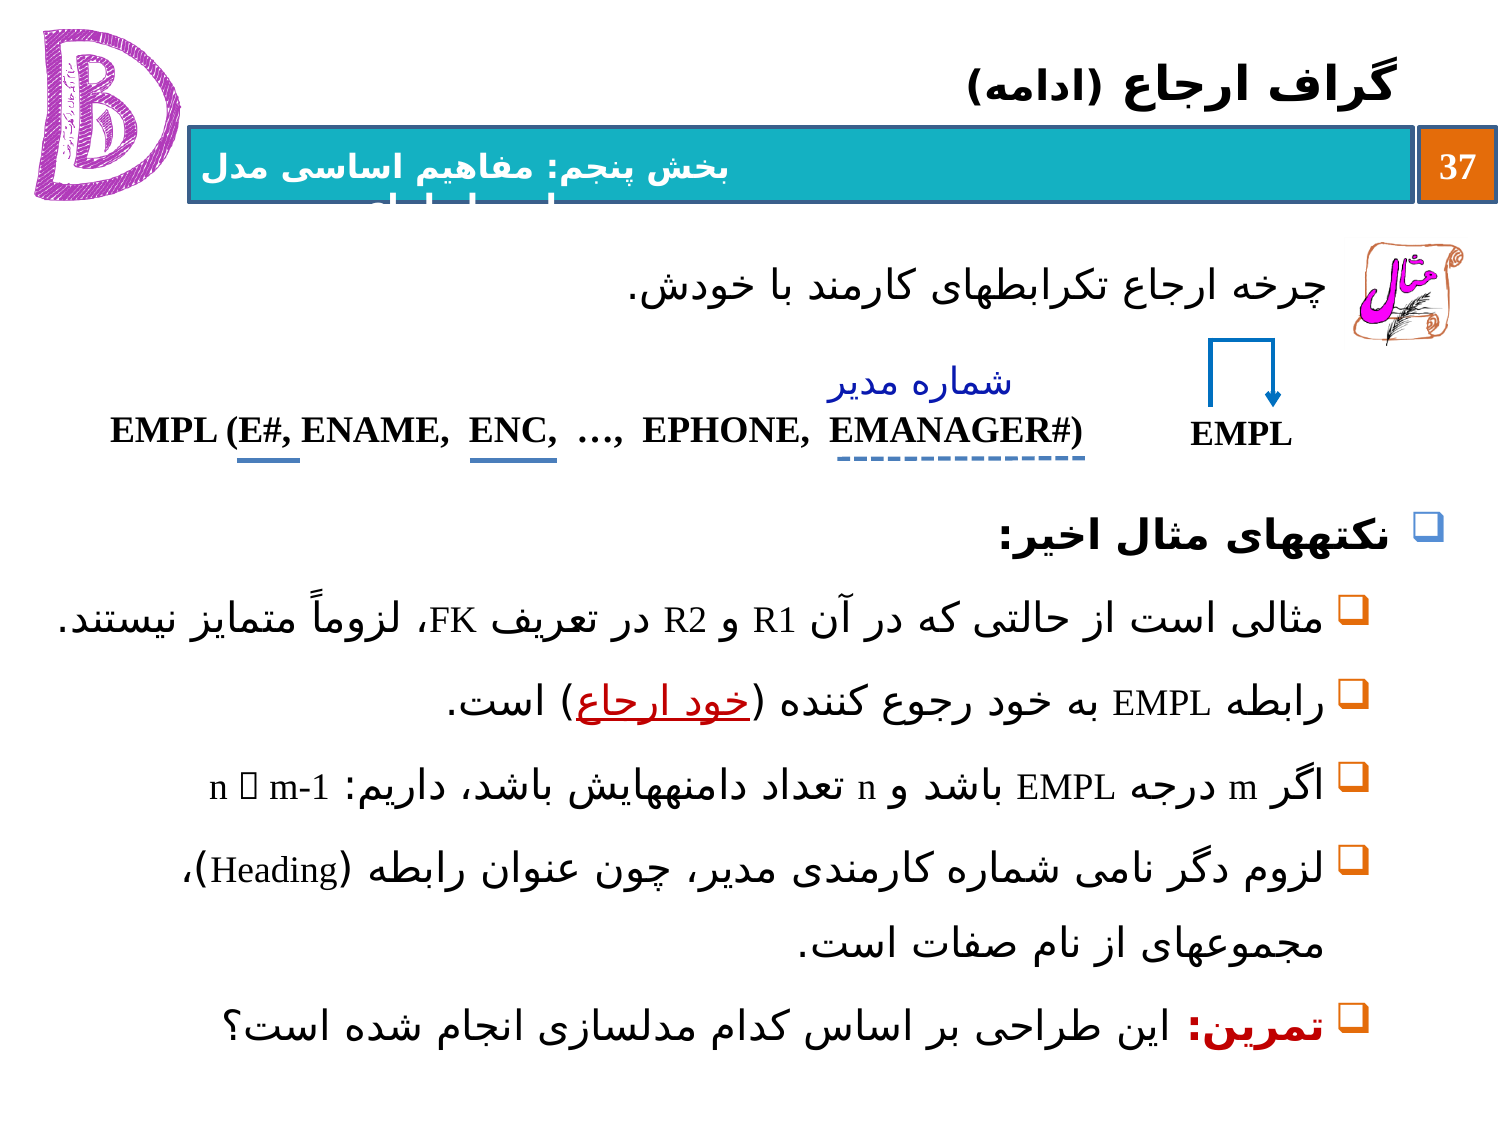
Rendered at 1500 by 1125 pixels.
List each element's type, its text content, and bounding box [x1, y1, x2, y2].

list چرخه ارجاع تک‏رابطه‏ای کارمند با خودش. نکته‏های مثال اخیر: مثالی است از حالتی که در آن R1 و R2 در تعریف FK، لزوماً متمایز نیستند. رابطه EMPL به خود رجوع کننده (خود ارجاع) است. اگر m درجه EMPL باشد و n تعداد دامنه‏هایش باشد، داریم: n  m-1 لزوم دگر نامی شماره کارمندی مدیر، چون عنوان رابطه (Heading)، مجموعه‏ای از نام صفات است. تمرین: این طراحی بر اساس کدام مدلسازی انجام شده است؟ [37, 224, 1463, 1088]
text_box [1162, 337, 1322, 462]
picture [1344, 237, 1468, 351]
text_box EMPL (E#, ENAME, ENC, …, EPHONE, EMANAGER#) [95, 397, 1099, 458]
picture [12, 21, 202, 212]
text_box شماره مدیر [791, 349, 1050, 410]
title گراف ارجاع (ادامه) [237, 37, 1413, 125]
